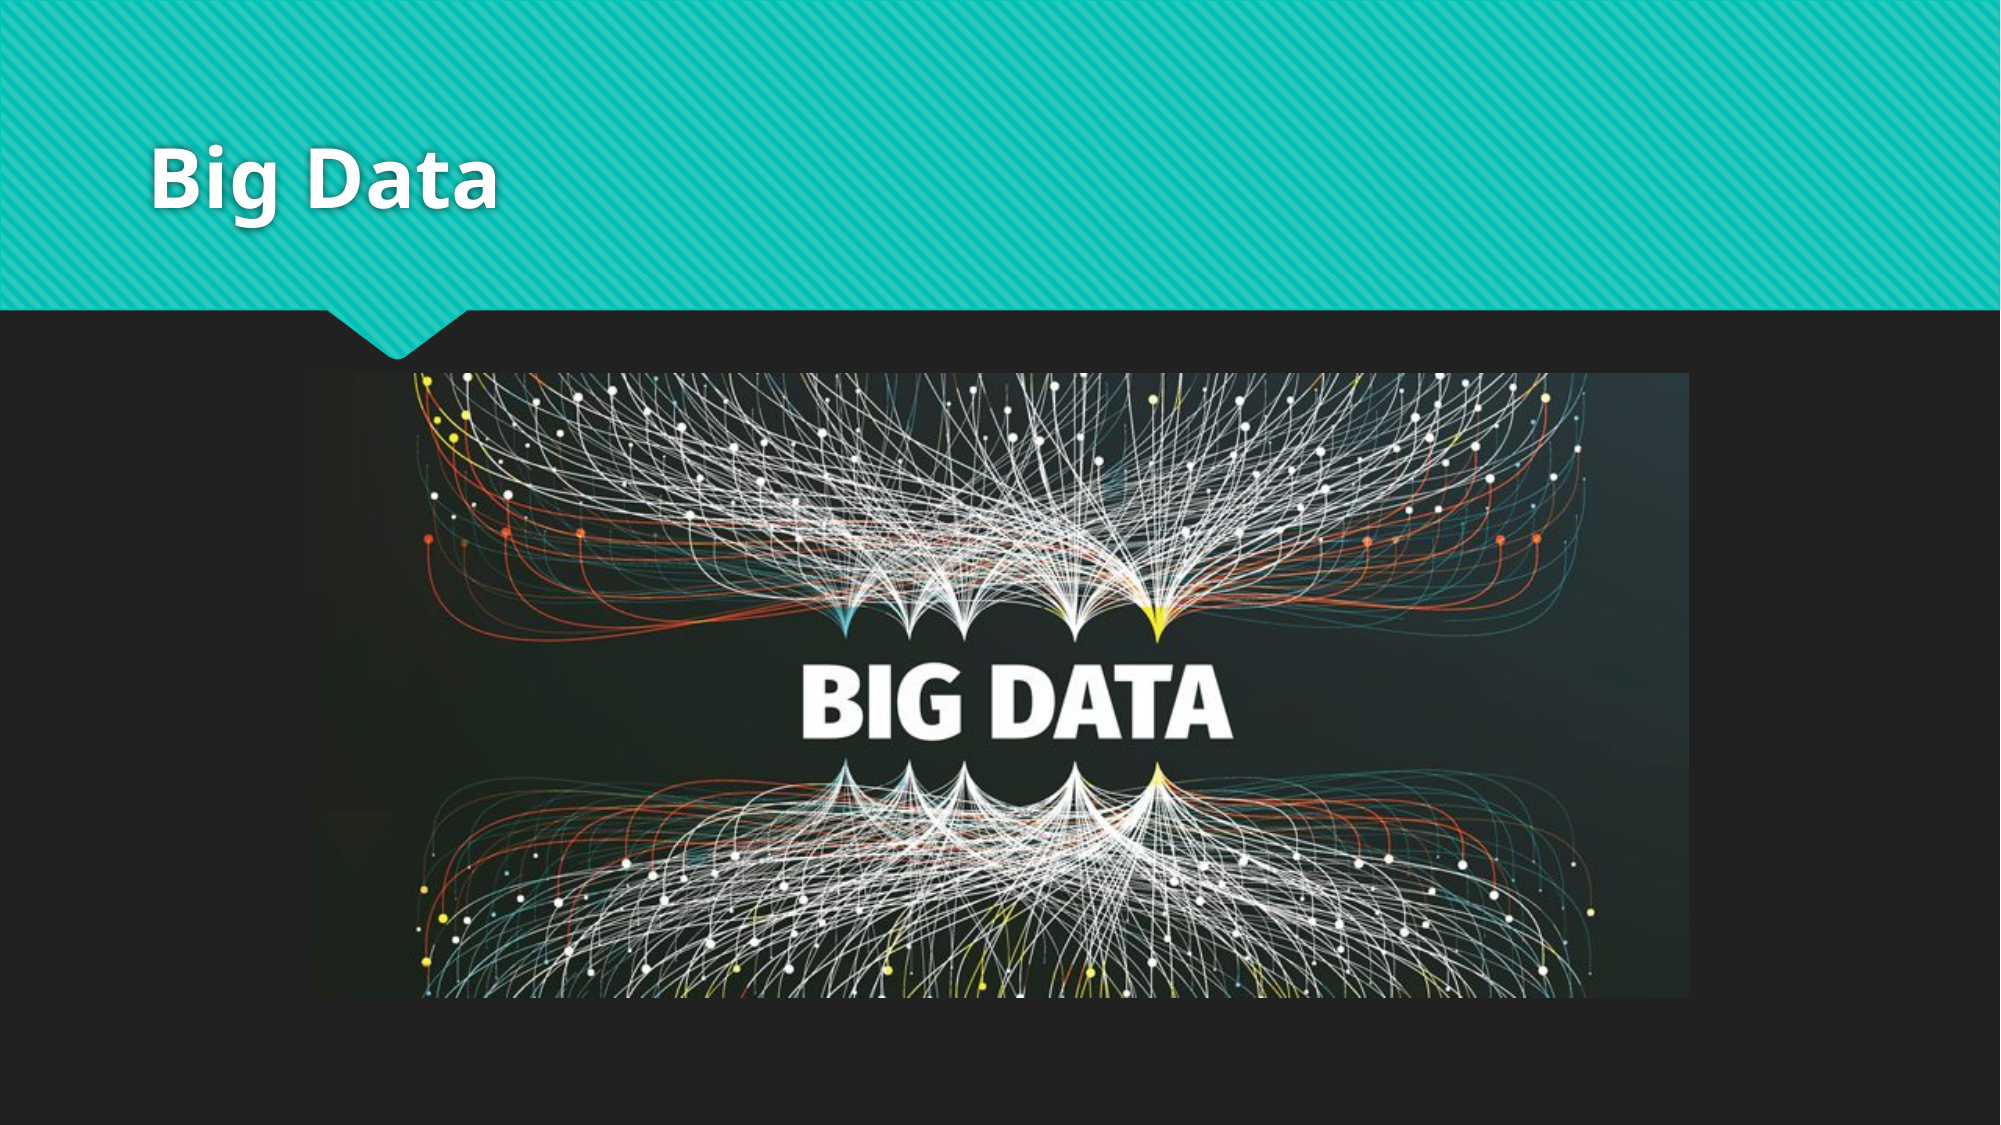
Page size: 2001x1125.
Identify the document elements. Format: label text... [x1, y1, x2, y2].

title Big Data [132, 73, 1868, 233]
picture [311, 373, 1689, 998]
